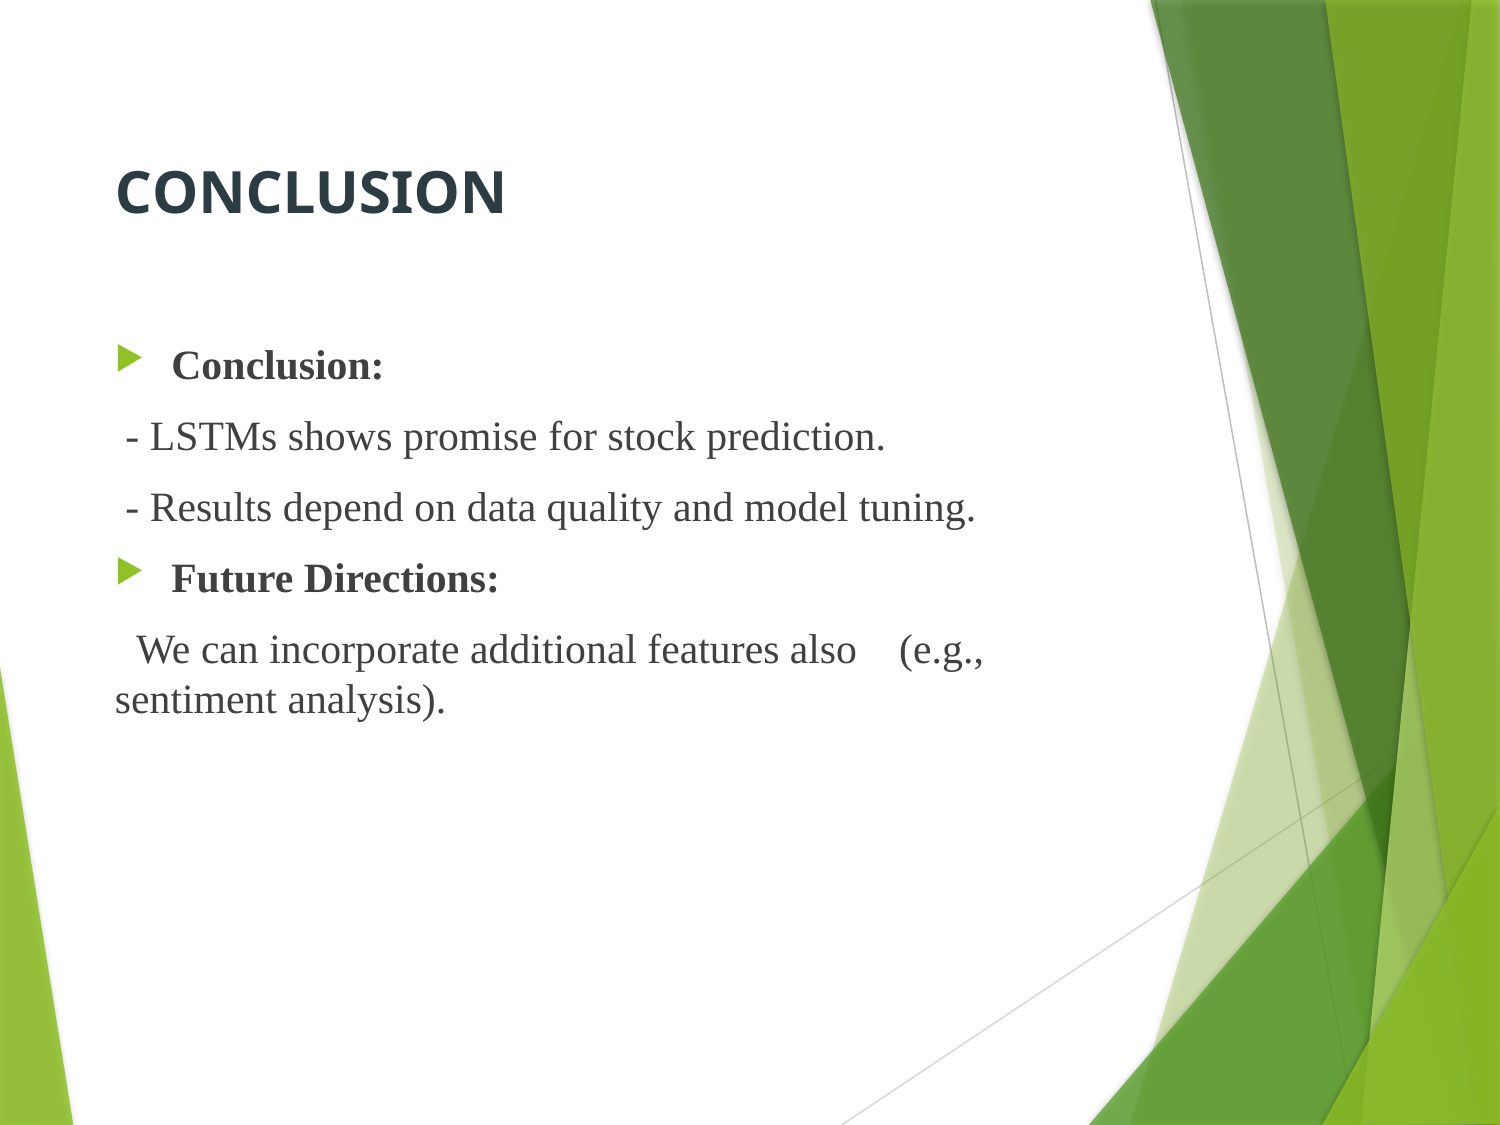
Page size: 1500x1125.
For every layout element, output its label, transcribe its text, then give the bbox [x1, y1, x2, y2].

title CONCLUSION [99, 148, 1142, 317]
list Conclusion: - LSTMs shows promise for stock prediction. - Results depend on data quality and model tuning. Future Directions: We can incorporate additional features also (e.g., sentiment analysis). [99, 330, 1142, 991]
